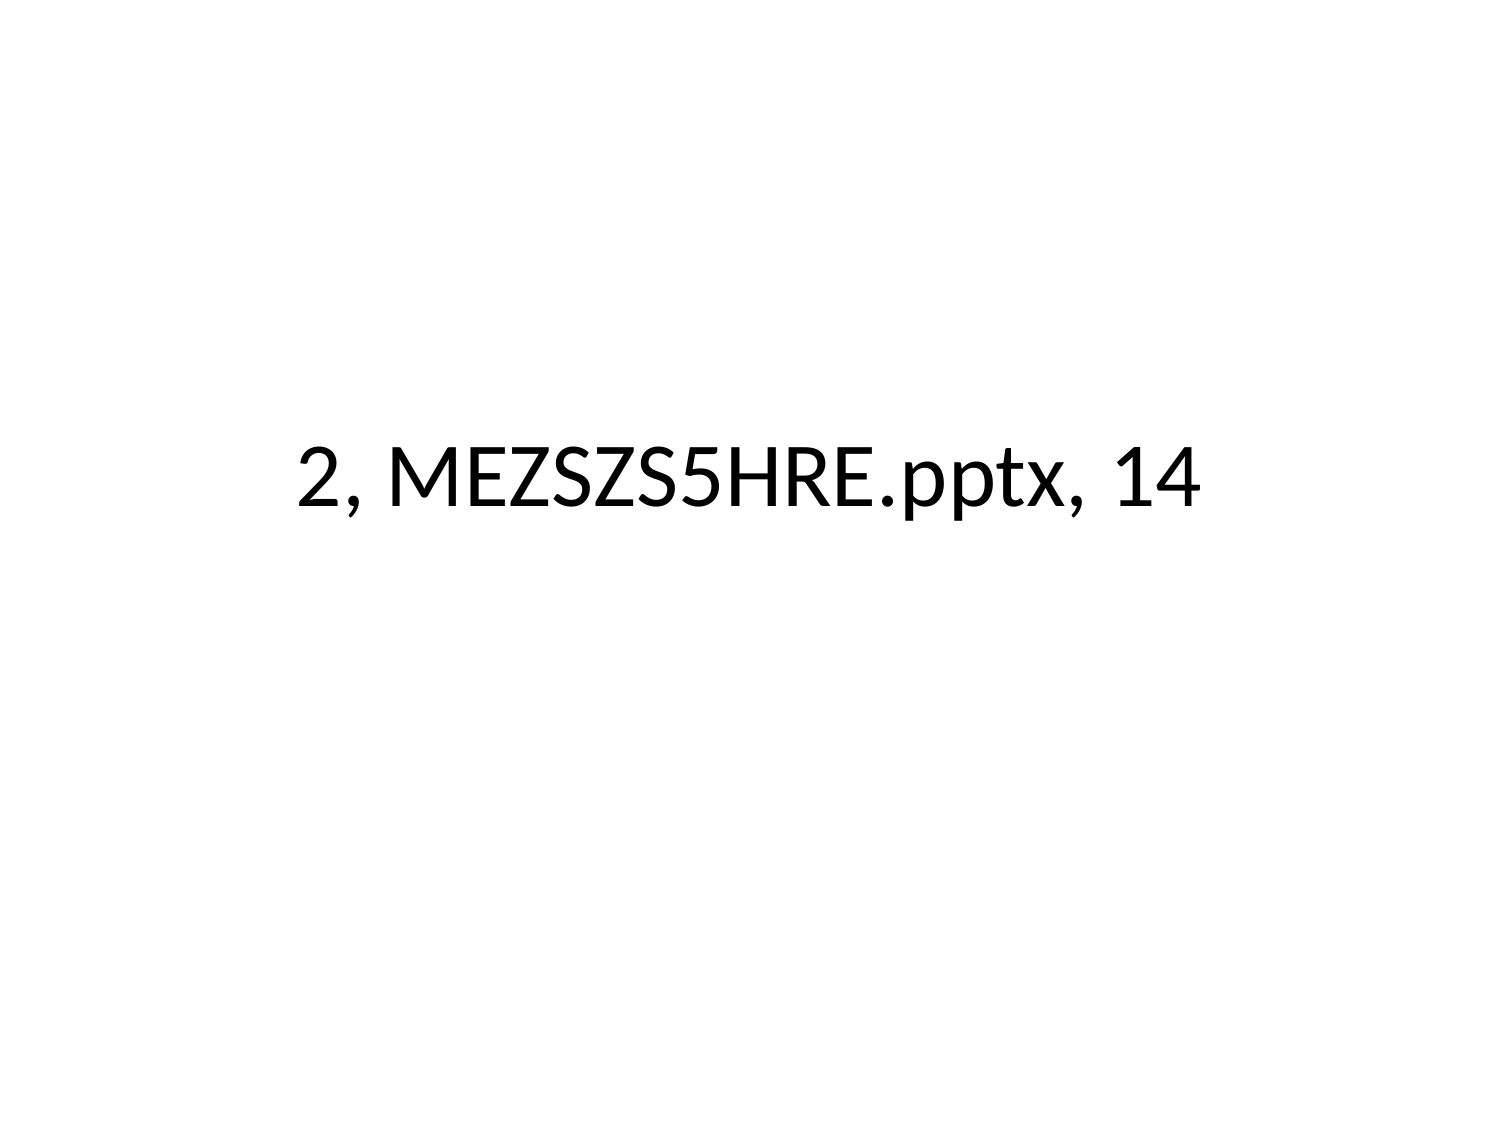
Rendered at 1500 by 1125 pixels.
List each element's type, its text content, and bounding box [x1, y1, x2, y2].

title 2, MEZSZS5HRE.pptx, 14 [112, 349, 1388, 591]
